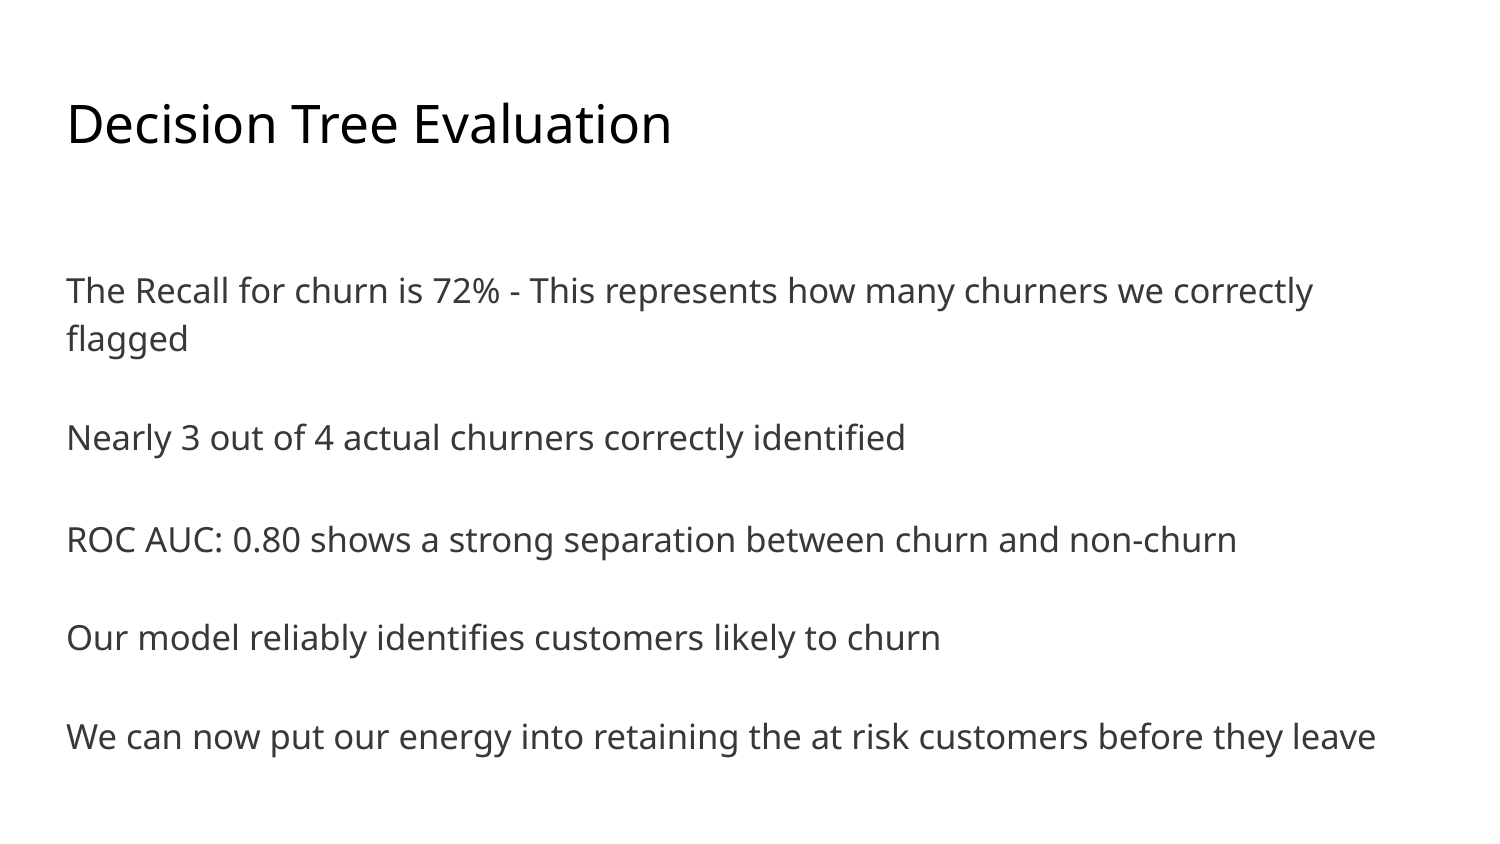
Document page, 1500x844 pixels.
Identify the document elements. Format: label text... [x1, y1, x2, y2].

list The Recall for churn is 72% - This represents how many churners we correctly flagged Nearly 3 out of 4 actual churners correctly identified ROC AUC: 0.80 shows a strong separation between churn and non-churn Our model reliably identifies customers likely to churn We can now put our energy into retaining the at risk customers before they leave [51, 248, 1449, 809]
title Decision Tree Evaluation [51, 75, 1449, 170]
